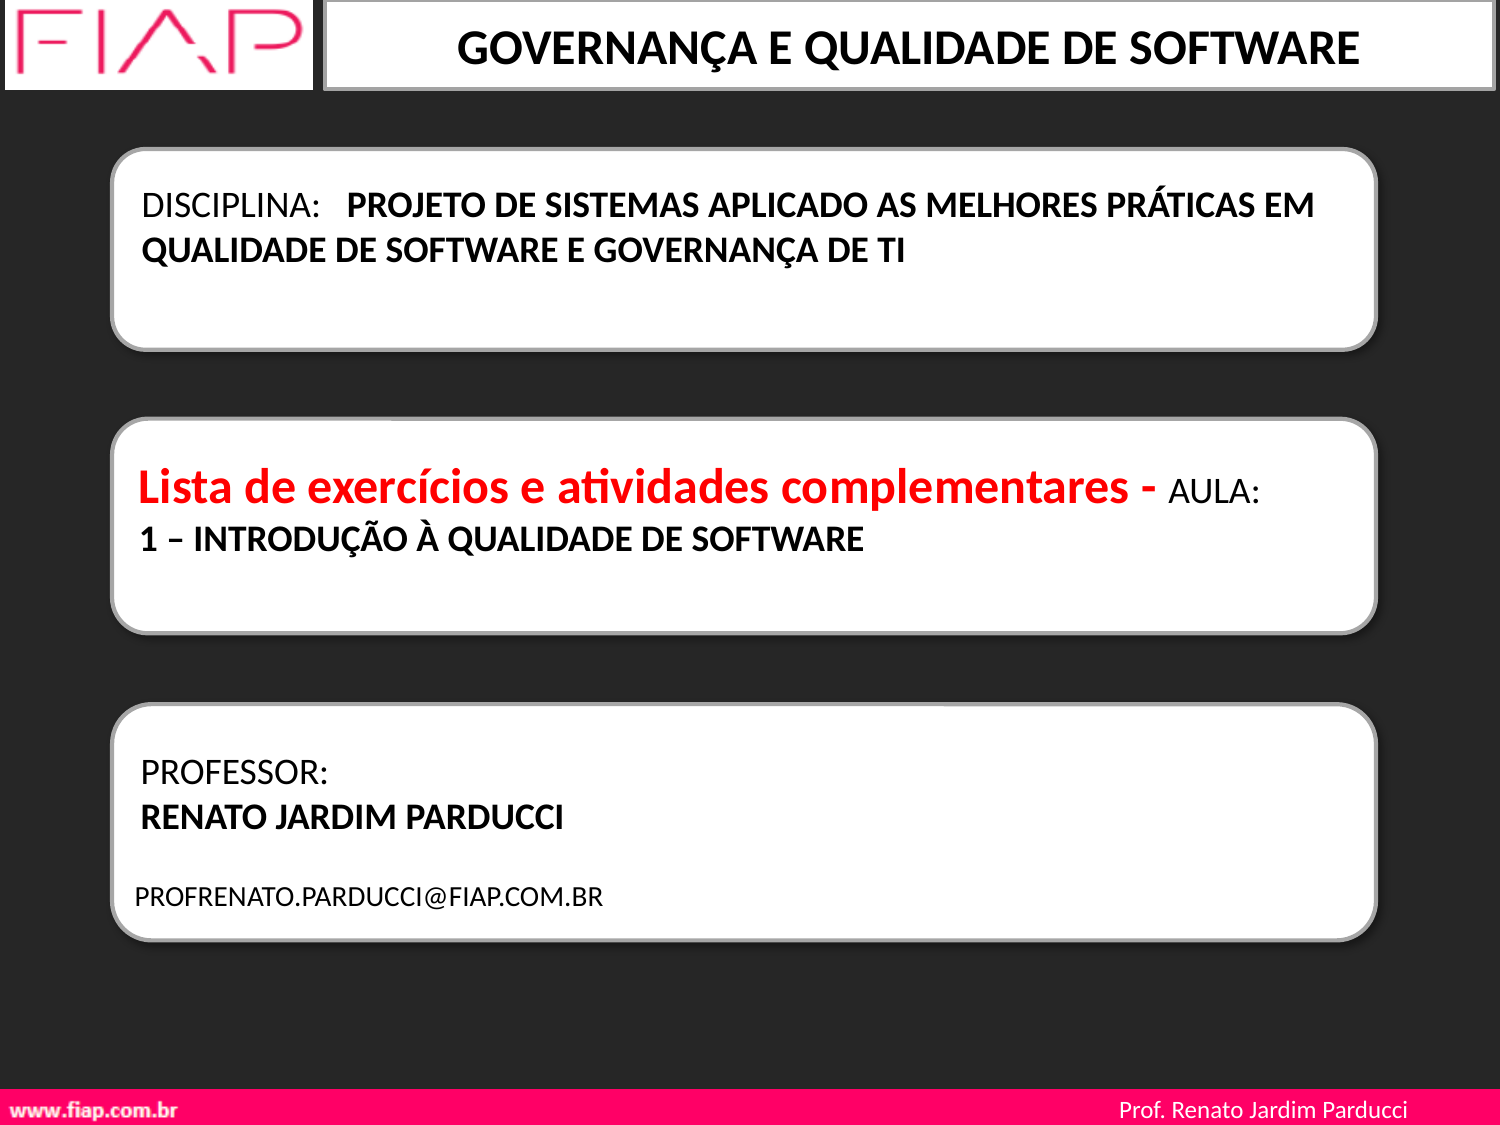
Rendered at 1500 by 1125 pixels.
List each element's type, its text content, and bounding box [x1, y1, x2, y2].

text_box [109, 146, 1379, 352]
text_box PROFESSOR: RENATO JARDIM PARDUCCI [125, 739, 606, 845]
text_box DISCIPLINA: PROJETO DE SISTEMAS APLICADO AS MELHORES PRÁTICAS EM QUALIDADE DE SOFTWARE E GOVERNANÇA DE TI [126, 172, 1340, 323]
text_box [109, 702, 1379, 943]
text_box [109, 416, 1379, 636]
text_box Lista de exercícios e atividades complementares - AULA: 1 – INTRODUÇÃO À QUALIDADE DE SOFTWARE [123, 446, 1353, 567]
text_box PROFRENATO.PARDUCCI@FIAP.COM.BR [119, 869, 620, 920]
